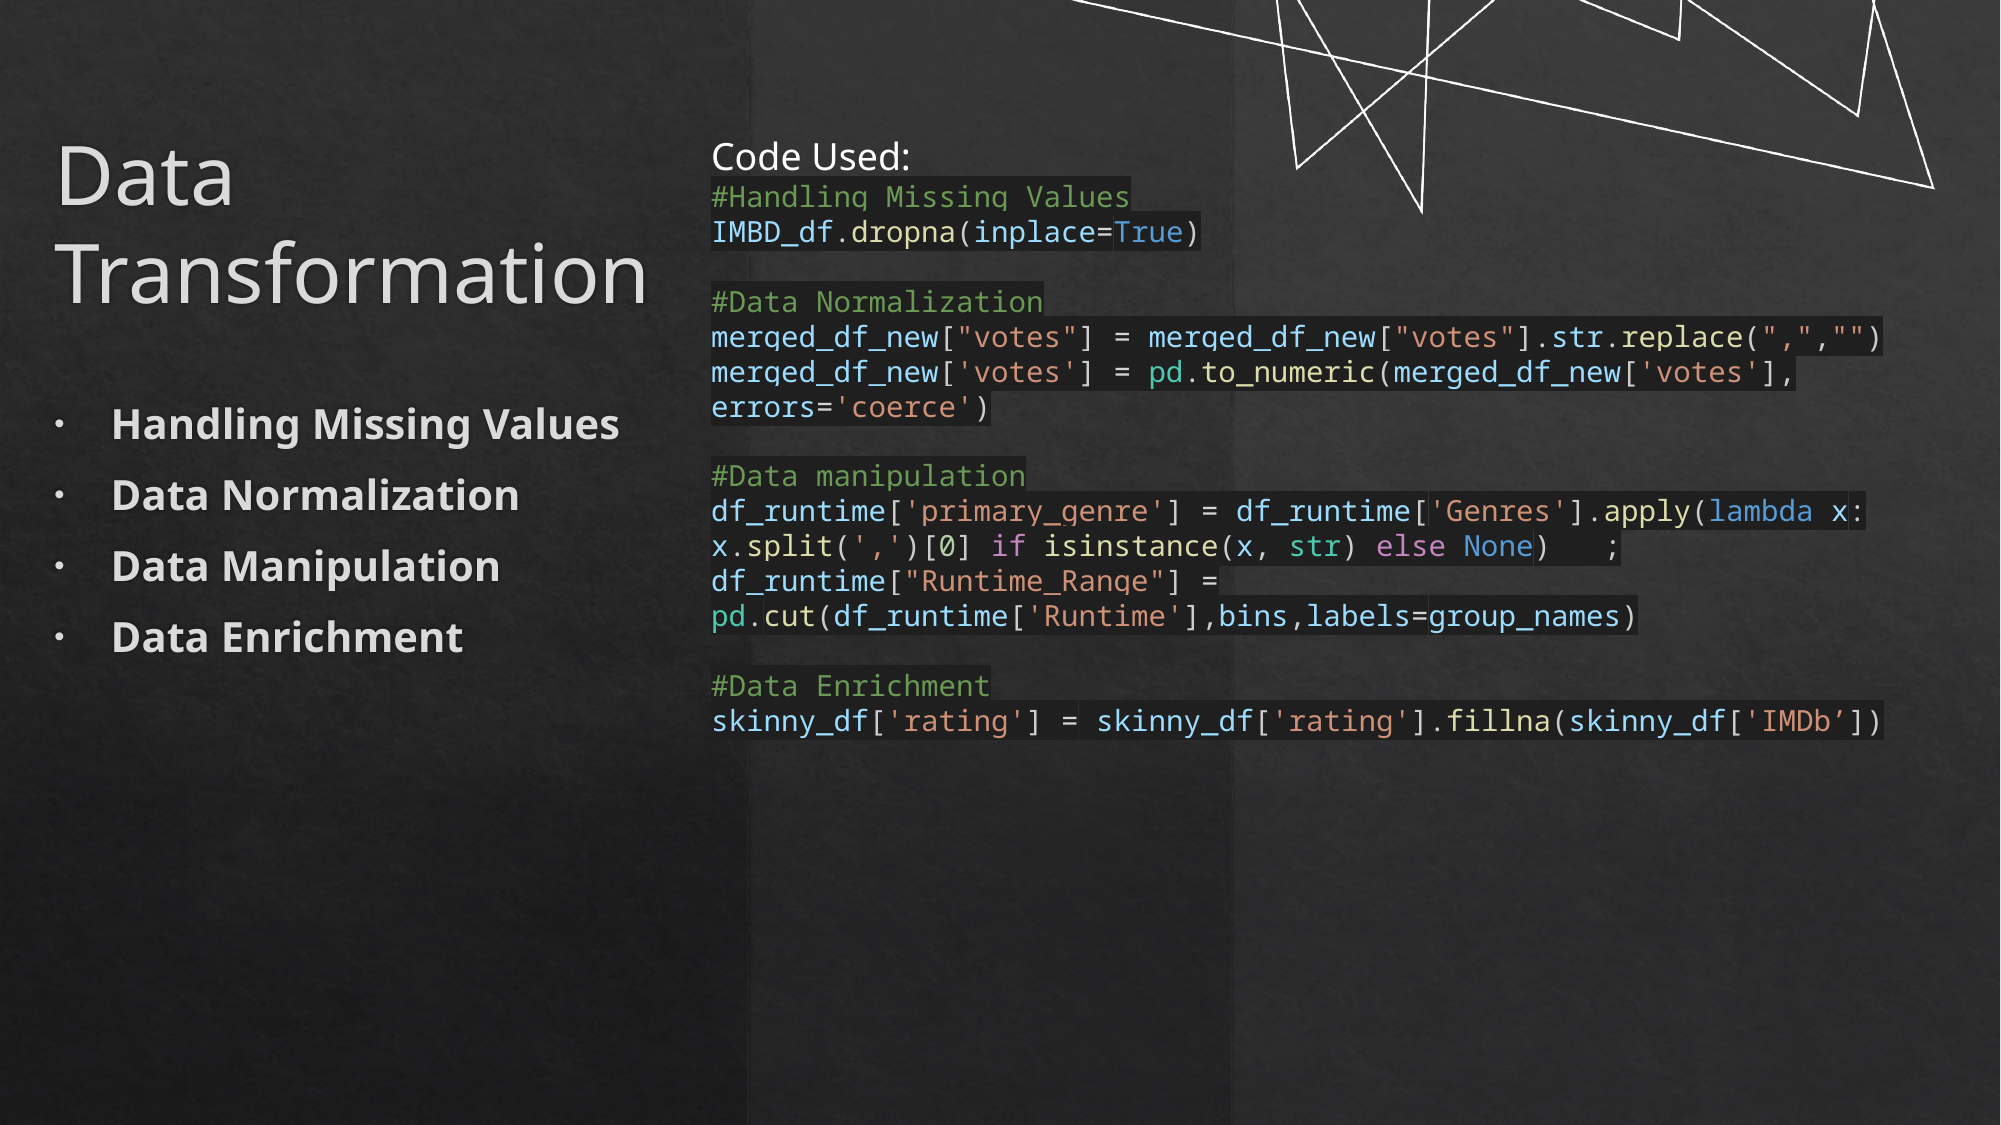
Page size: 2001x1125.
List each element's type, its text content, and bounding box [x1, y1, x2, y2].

title Data Transformation [39, 89, 697, 328]
list Handling Missing Values Data Normalization Data Manipulation Data Enrichment [39, 390, 651, 1094]
picture [746, 0, 2001, 1125]
text_box Code Used: #Handling Missing Values IMBD_df.dropna(inplace=True) #Data Normalization merged_df_new["votes"] = merged_df_new["votes"].str.replace(",","") merged_df_new['votes'] = pd.to_numeric(merged_df_new['votes'], errors='coerce') #Data manipulation df_runtime['primary_genre'] = df_runtime['Genres'].apply(lambda x: x.split(',')[0] if isinstance(x, str) else None) ; df_runtime["Runtime_Range"] = pd.cut(df_runtime['Runtime'],bins,labels=group_names) #Data Enrichment skinny_df['rating'] = skinny_df['rating'].fillna(skinny_df['IMDb’]) [696, 125, 737, 825]
